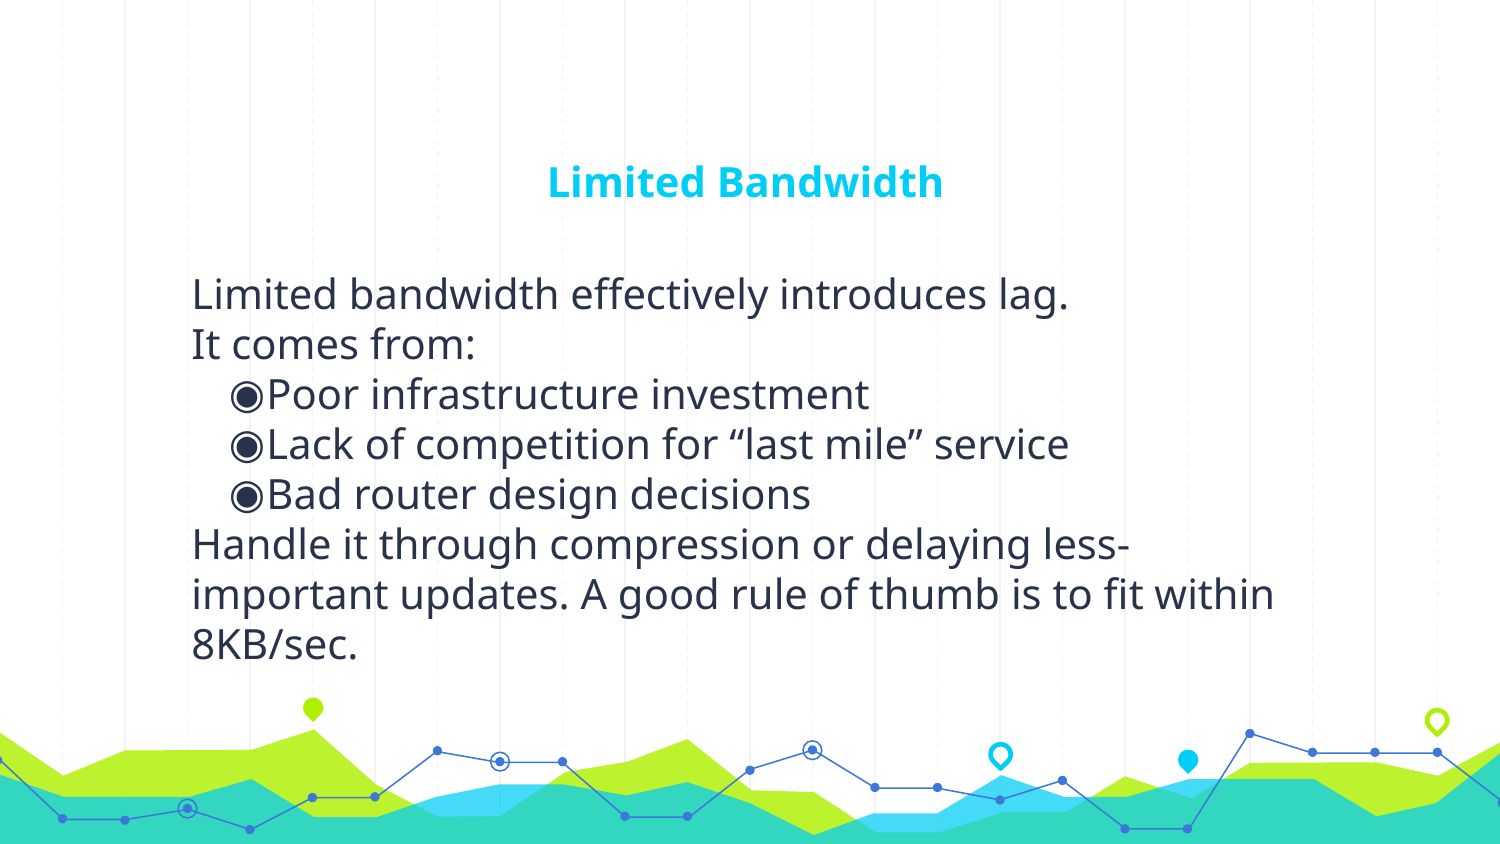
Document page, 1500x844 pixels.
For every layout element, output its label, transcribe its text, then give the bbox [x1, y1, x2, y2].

list Limited bandwidth effectively introduces lag. It comes from: Poor infrastructure investment Lack of competition for “last mile” service Bad router design decisions Handle it through compression or delaying less-important updates. A good rule of thumb is to fit within 8KB/sec. [176, 252, 1325, 676]
title Limited Bandwidth [171, 103, 1320, 222]
